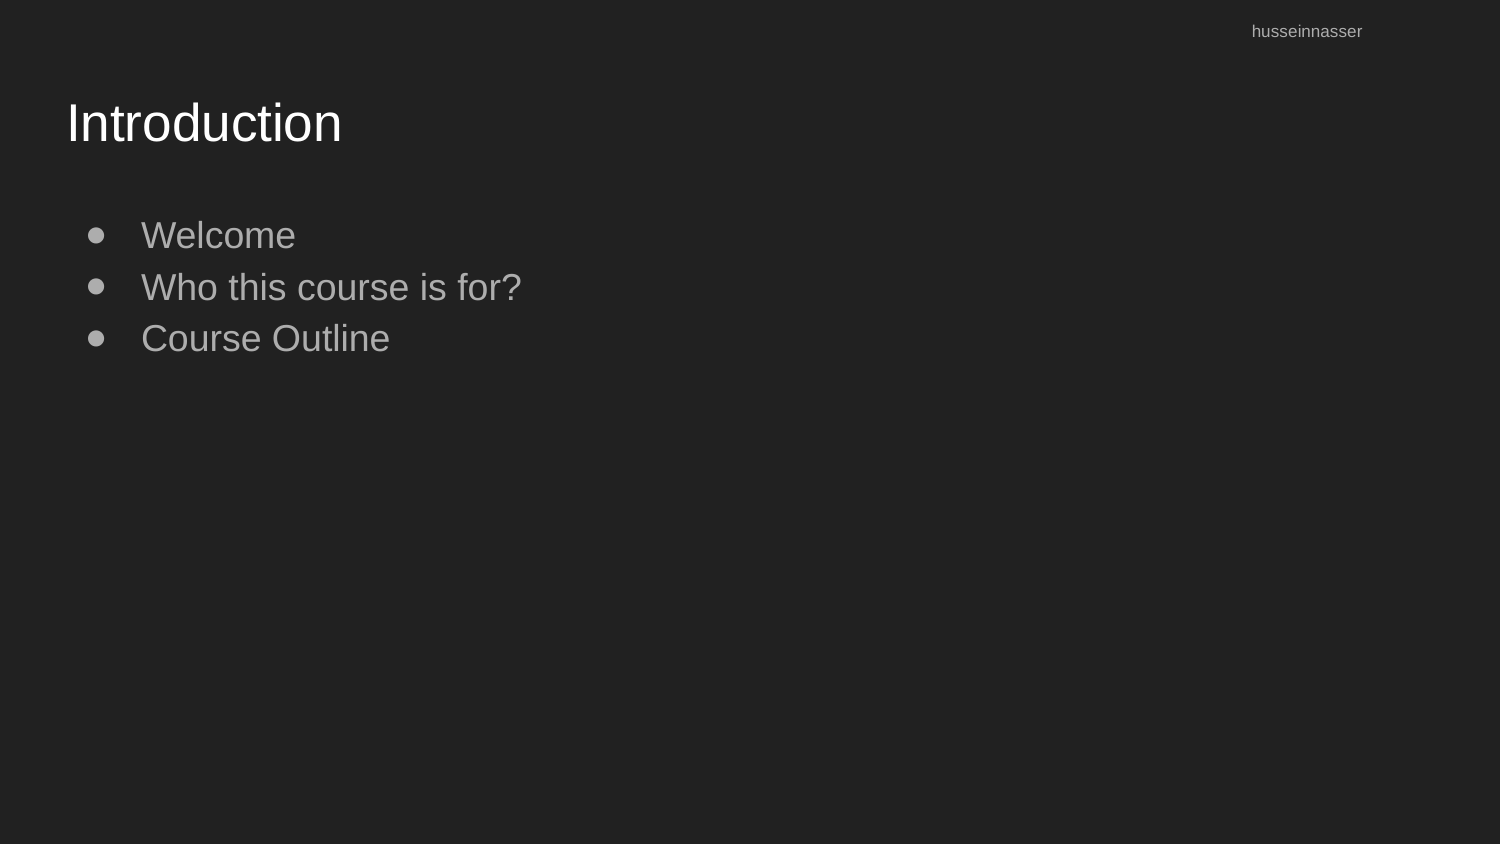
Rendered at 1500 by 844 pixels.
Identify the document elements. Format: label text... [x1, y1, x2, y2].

list Welcome Who this course is for? Course Outline [51, 189, 1449, 750]
subtitle husseinnasser [1236, 11, 1492, 53]
title Introduction [51, 72, 1449, 167]
